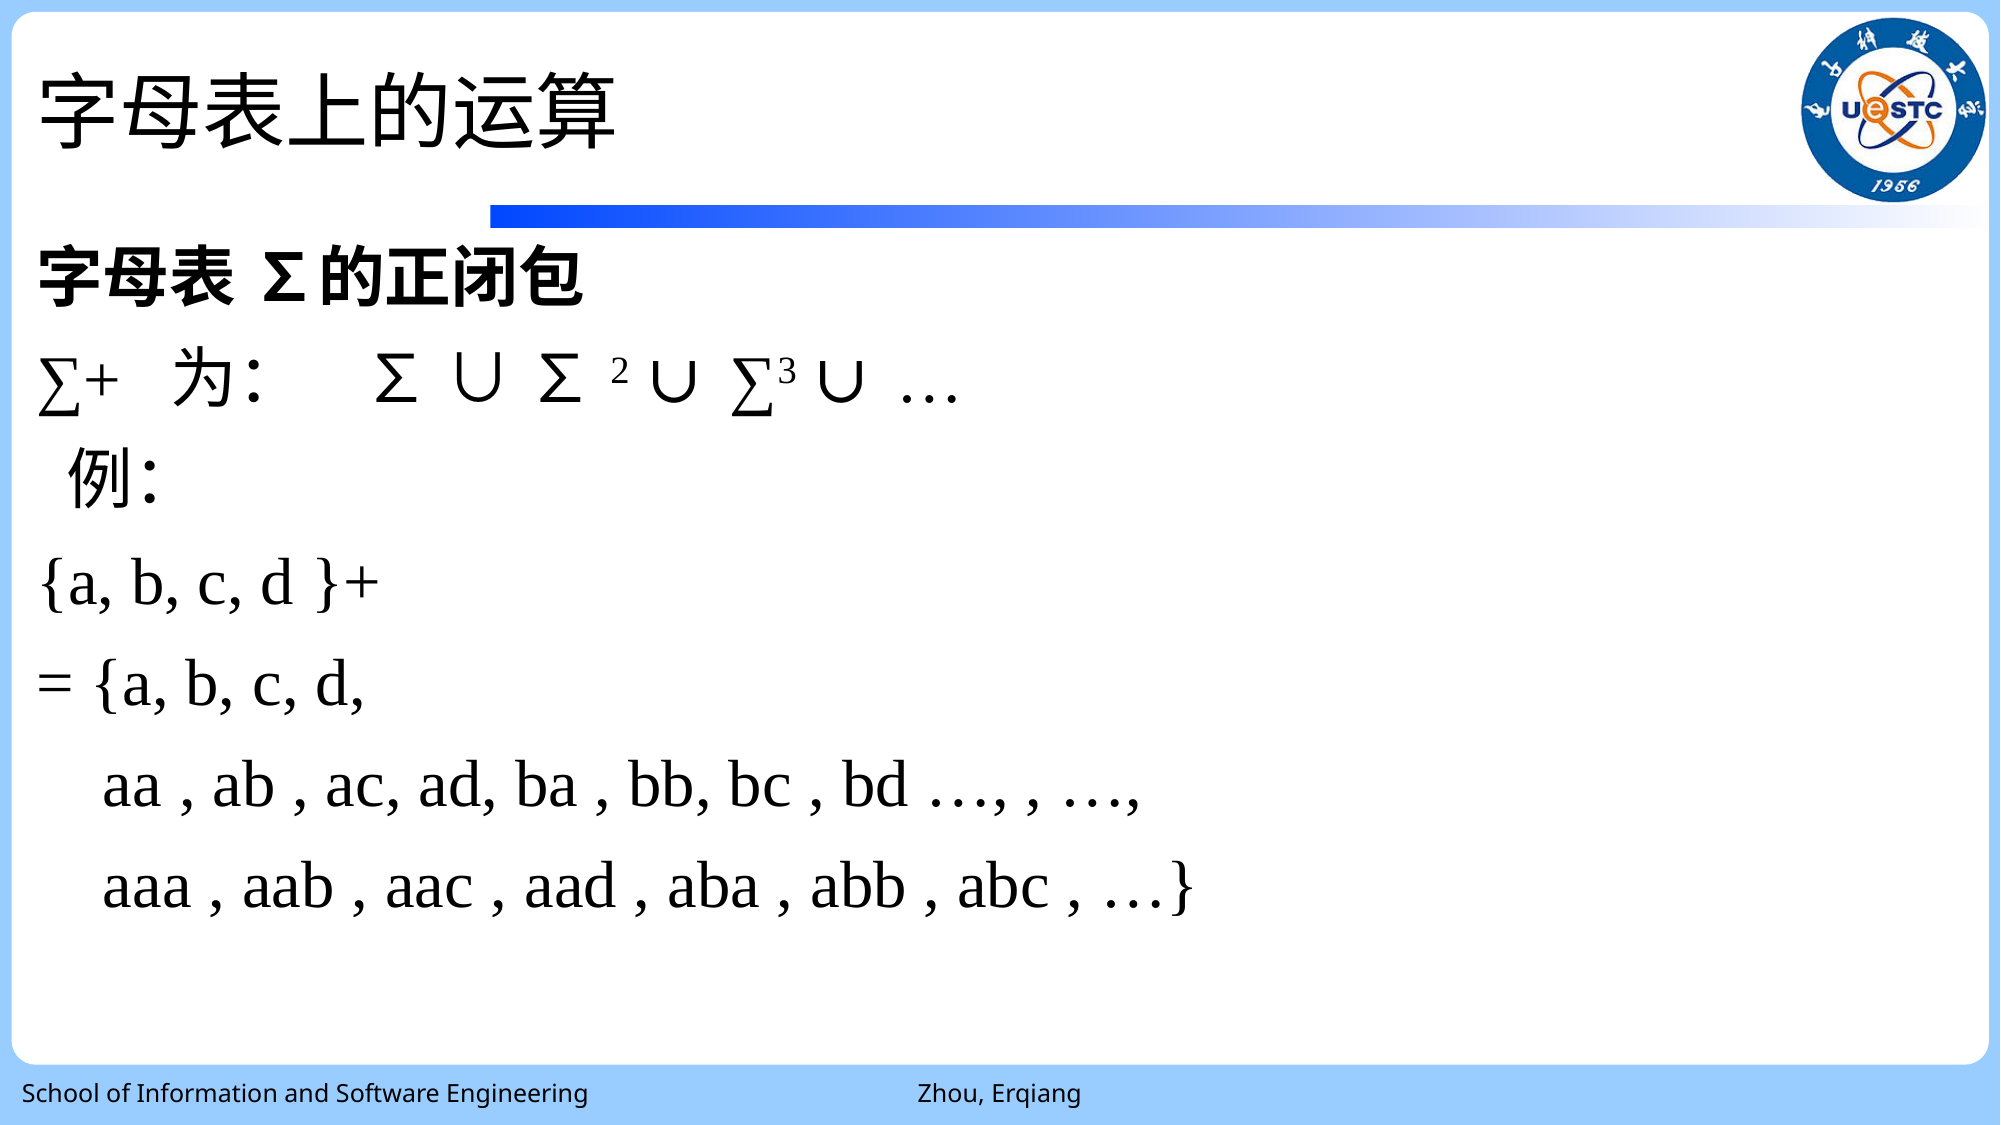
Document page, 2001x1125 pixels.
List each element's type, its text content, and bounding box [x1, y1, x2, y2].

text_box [1224, 209, 1228, 227]
footer Zhou, Erqiang [662, 1062, 1338, 1123]
text_box 1 [1136, 209, 1140, 227]
slide_number School of Information and Software Engineering [6, 1062, 655, 1123]
list 字母表 ∑的正闭包 ∑+ 为： ∑ ∪ ∑2 ∪ ∑3 ∪ … ​ 例： {a, b, c, d }+ = {a, b, c, d, aa , ab , ac, ad, ba , bb, bc , bd …, , …, aaa , aab , aac , aad , aba , abb , abc , …} [20, 227, 1990, 1063]
slide_number [1532, 1062, 1983, 1123]
title 字母表上的运算 [20, 22, 1908, 209]
picture [1789, 6, 1998, 215]
